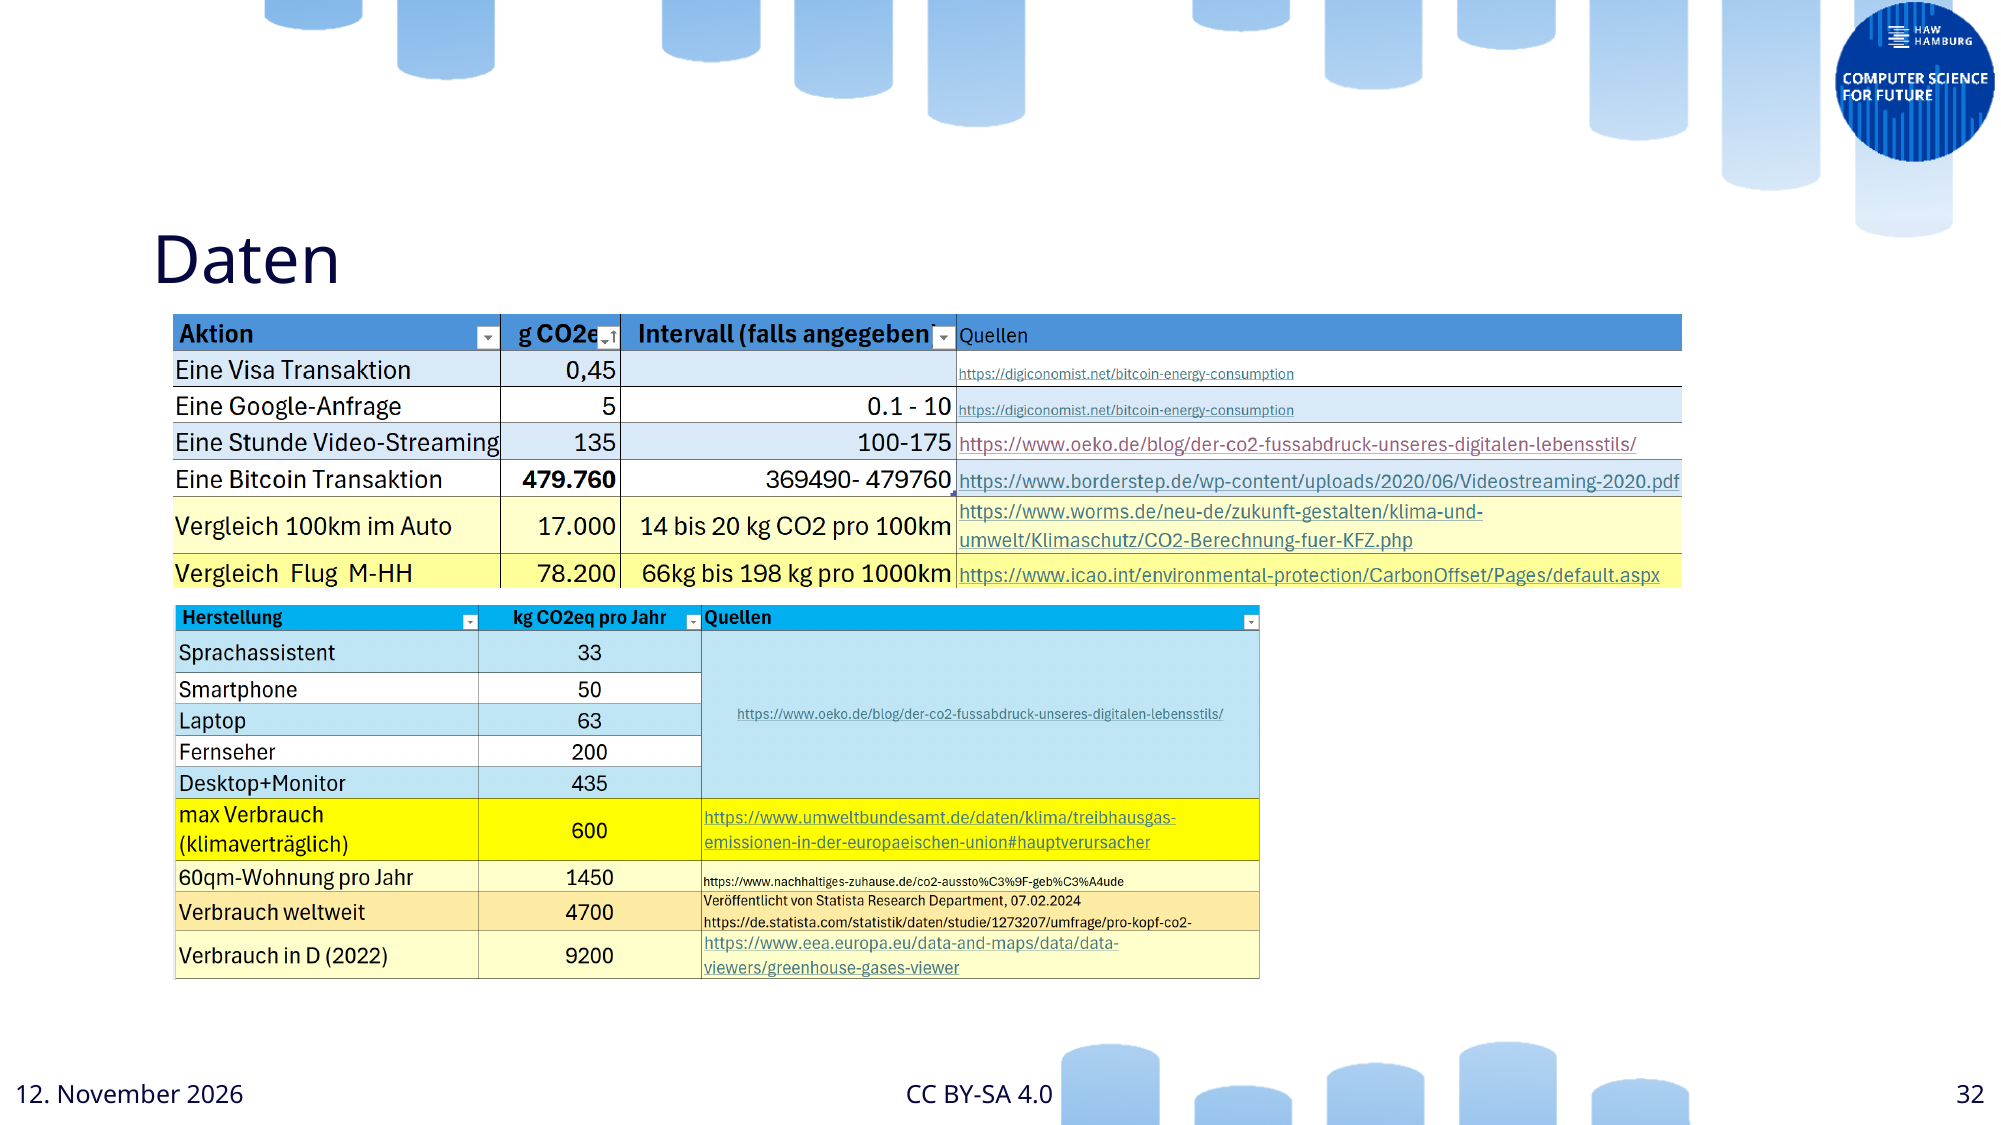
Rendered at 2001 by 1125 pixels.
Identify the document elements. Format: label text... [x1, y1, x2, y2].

picture [0, 0, 2001, 1125]
slide_number Juli 24 [0, 1065, 450, 1125]
footer CC BY-SA 4.0 [642, 1065, 1317, 1125]
slide_number 32 [1550, 1065, 2000, 1125]
title Daten [137, 186, 1863, 338]
